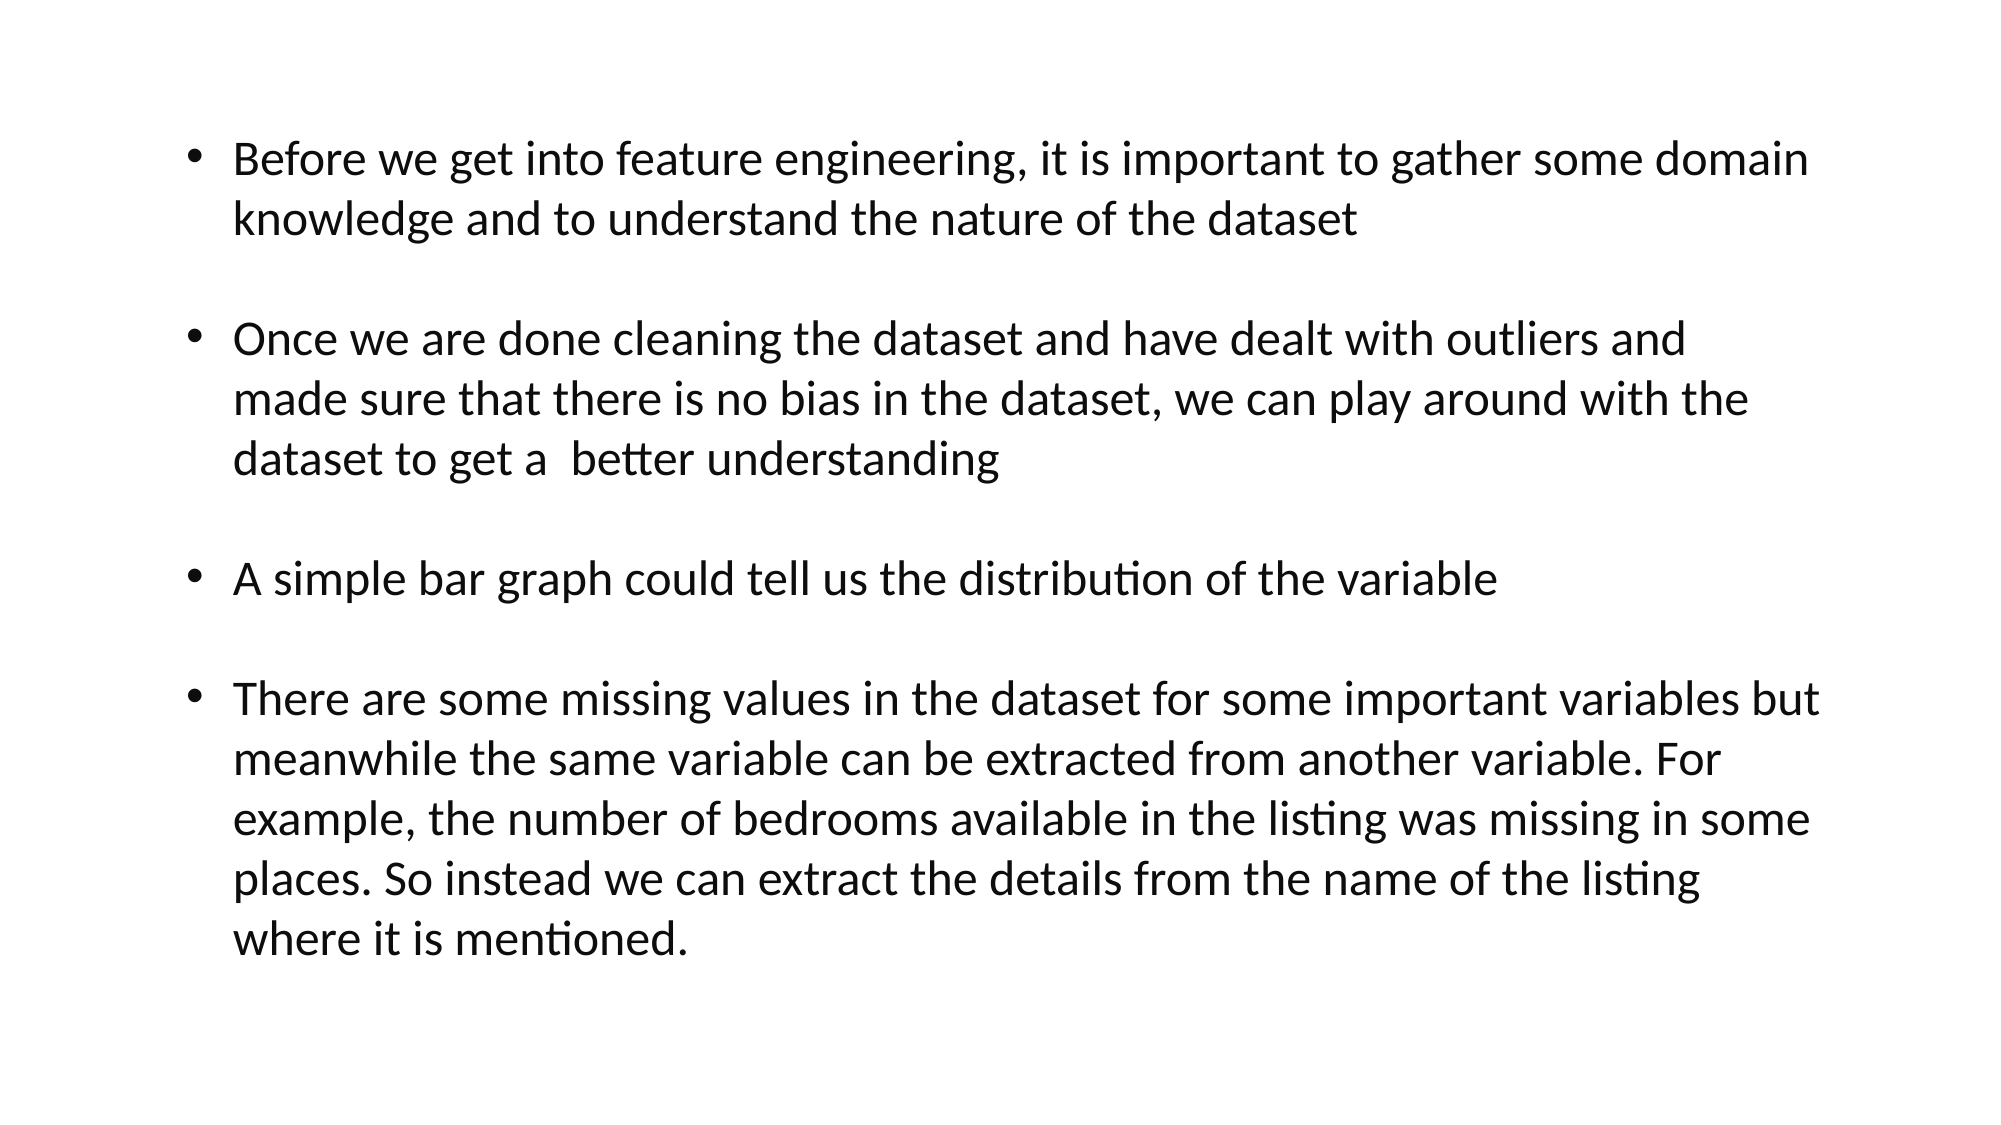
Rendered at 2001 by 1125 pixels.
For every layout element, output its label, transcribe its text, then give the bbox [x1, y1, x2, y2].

text_box Before we get into feature engineering, it is important to gather some domain knowledge and to understand the nature of the dataset Once we are done cleaning the dataset and have dealt with outliers and made sure that there is no bias in the dataset, we can play around with the dataset to get a better understanding A simple bar graph could tell us the distribution of the variable There are some missing values in the dataset for some important variables but meanwhile the same variable can be extracted from another variable. For example, the number of bedrooms available in the listing was missing in some places. So instead we can extract the details from the name of the listing where it is mentioned. [170, 118, 1853, 1094]
